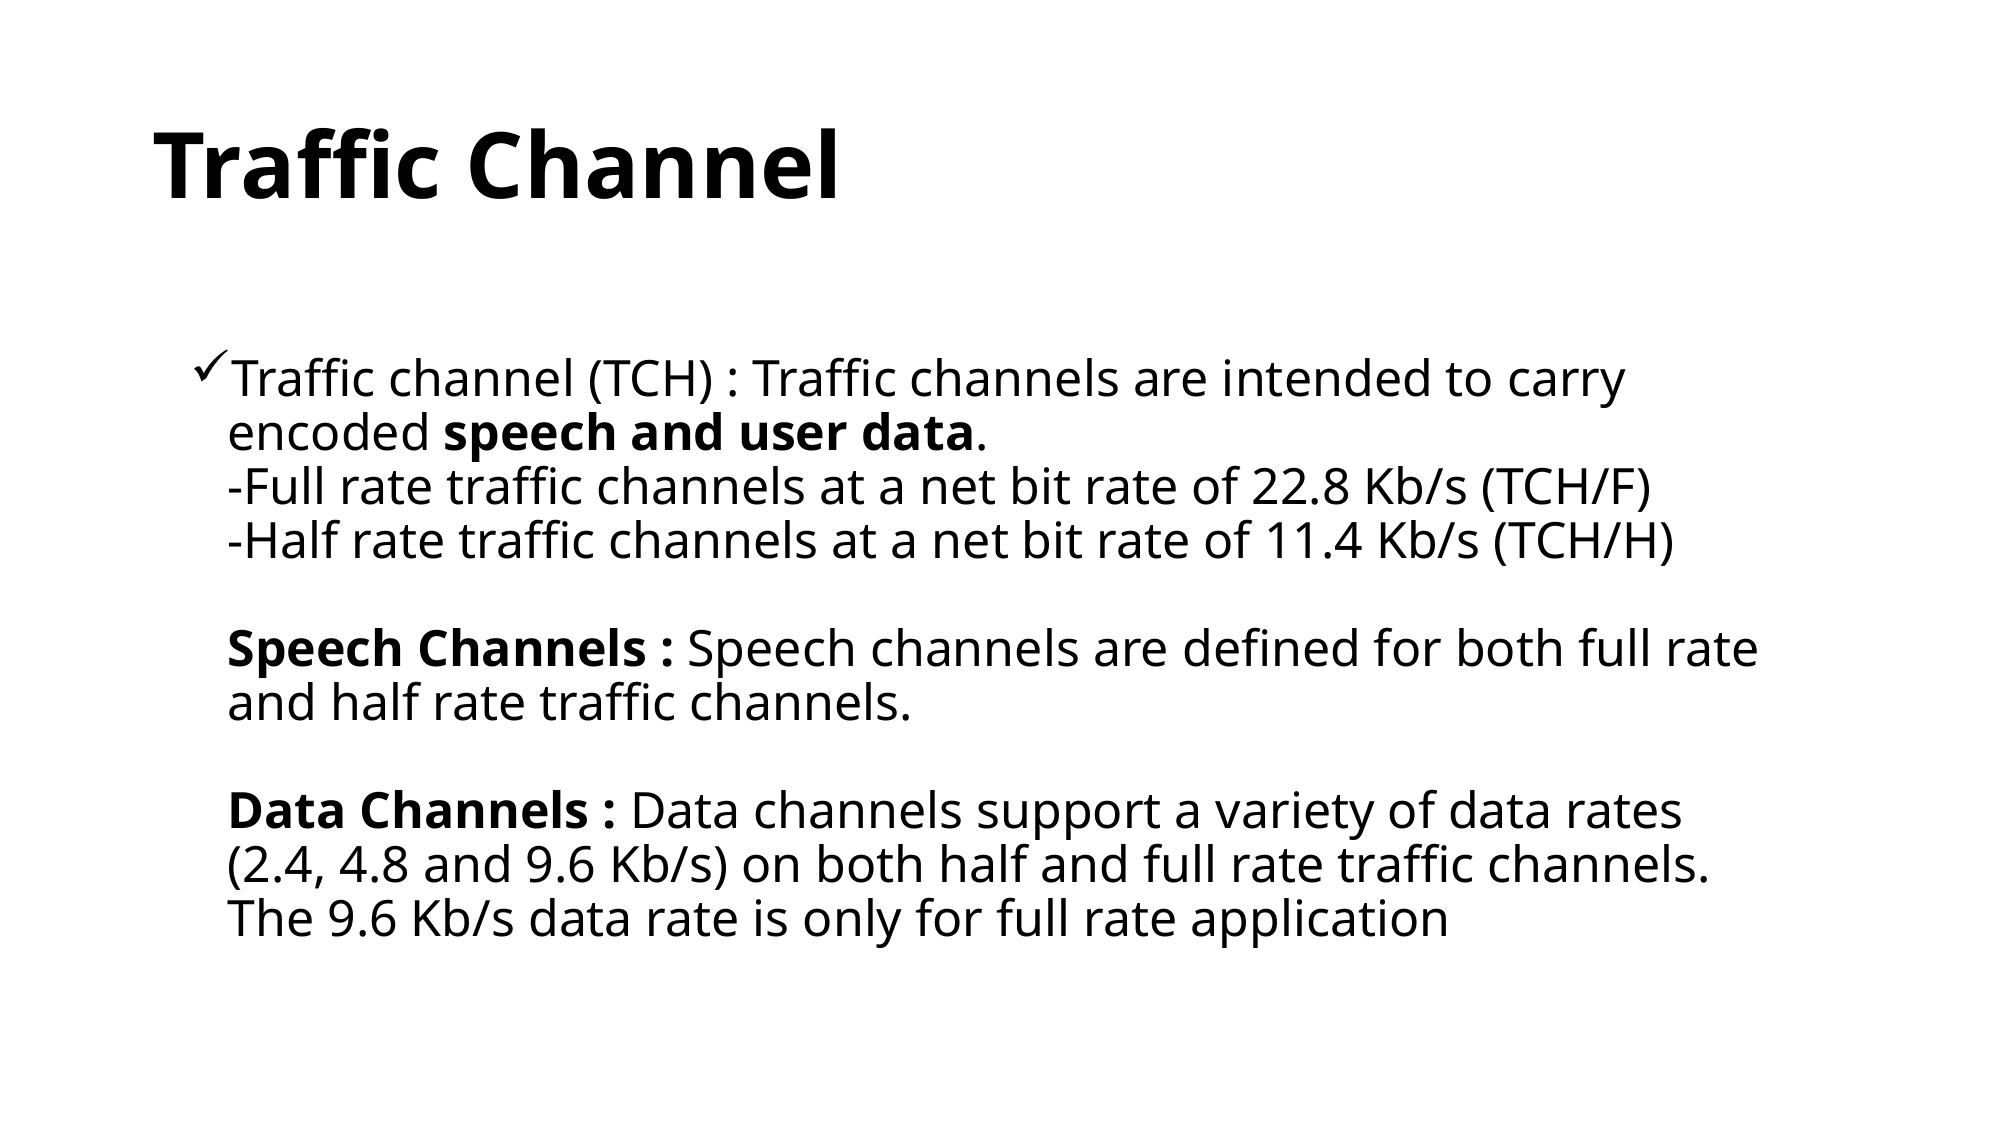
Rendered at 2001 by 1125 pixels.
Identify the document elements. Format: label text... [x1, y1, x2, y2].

title Traffic Channel [137, 59, 1863, 278]
list Traffic channel (TCH) : Traffic channels are intended to carry encoded speech and user data. -Full rate traffic channels at a net bit rate of 22.8 Kb/s (TCH/F) -Half rate traffic channels at a net bit rate of 11.4 Kb/s (TCH/H) Speech Channels : Speech channels are defined for both full rate and half rate traffic channels. Data Channels : Data channels support a variety of data rates (2.4, 4.8 and 9.6 Kb/s) on both half and full rate traffic channels. The 9.6 Kb/s data rate is only for full rate application [175, 345, 1788, 990]
